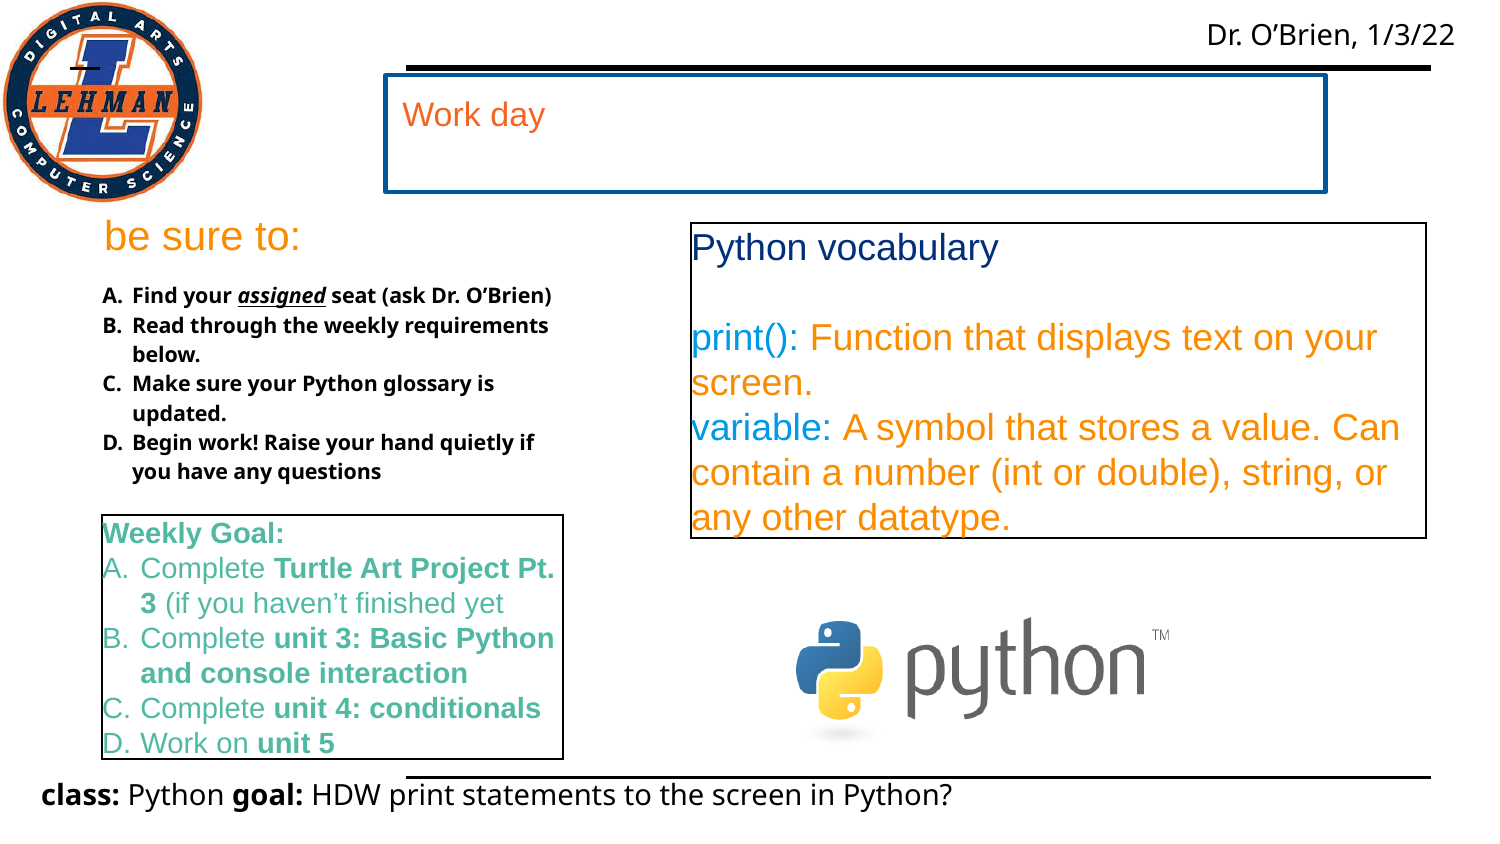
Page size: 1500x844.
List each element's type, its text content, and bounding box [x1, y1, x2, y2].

text_box Python vocabulary print(): Function that displays text on your screen. variable: A symbol that stores a value. Can contain a number (int or double), string, or any other datatype. [691, 222, 1426, 538]
picture [0, 0, 204, 204]
text_box be sure to: [104, 208, 302, 259]
picture [734, 591, 1205, 772]
text_box Find your assigned seat (ask Dr. O’Brien) Read through the weekly requirements below. Make sure your Python glossary is updated. Begin work! Raise your hand quietly if you have any questions [87, 263, 578, 509]
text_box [385, 75, 1326, 193]
text_box Weekly Goal: Complete Turtle Art Project Pt. 3 (if you haven’t finished yet Complete unit 3: Basic Python and console interaction Complete unit 4: conditionals Work on unit 5 [102, 514, 563, 760]
